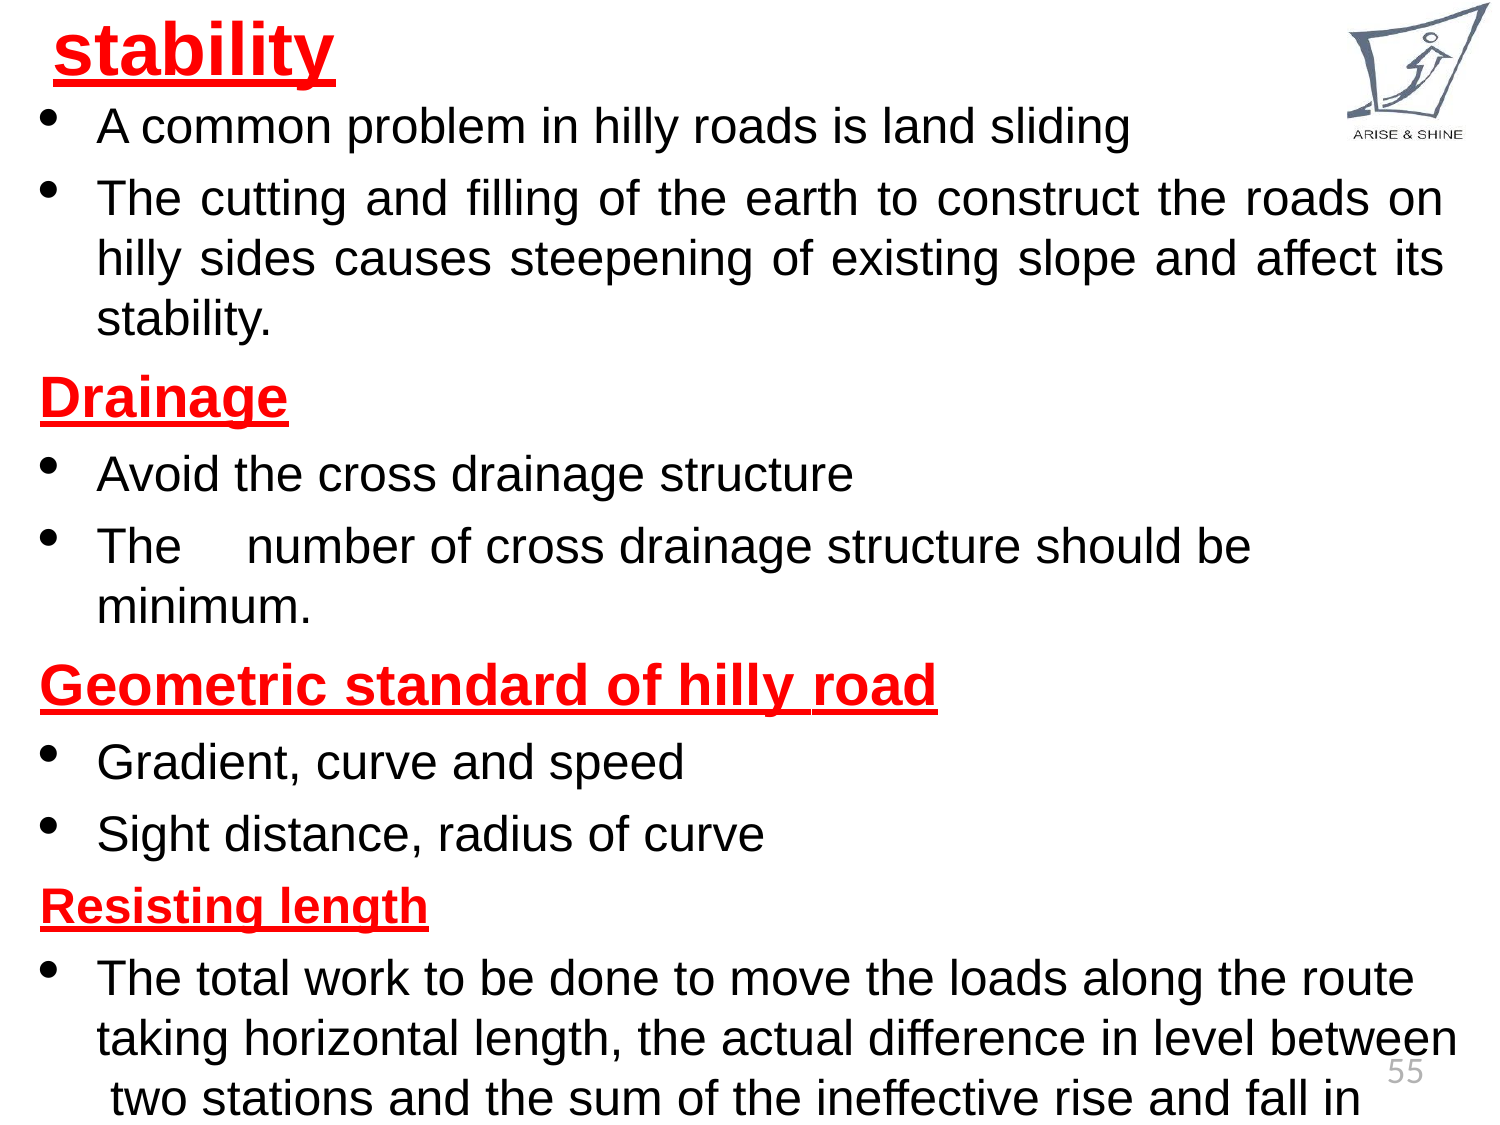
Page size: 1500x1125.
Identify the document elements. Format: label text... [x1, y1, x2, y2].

text_box 55 [1079, 1046, 1425, 1103]
picture [1346, 2, 1495, 142]
text_box stability [50, 0, 338, 93]
text_box A common problem in hilly roads is land sliding The cutting and filling of the earth to construct the roads on hilly sides causes steepening of existing slope and affect its stability. Drainage Avoid the cross drainage structure The number of cross drainage structure should be minimum. Geometric standard of hilly road Gradient, curve and speed Sight distance, radius of curve Resisting length The total work to be done to move the loads along the route taking horizontal length, the actual difference in level between two stations and the sum of the ineffective rise and fall in excess of floating gradient. Should kept as low as possible. [37, 93, 1463, 1125]
